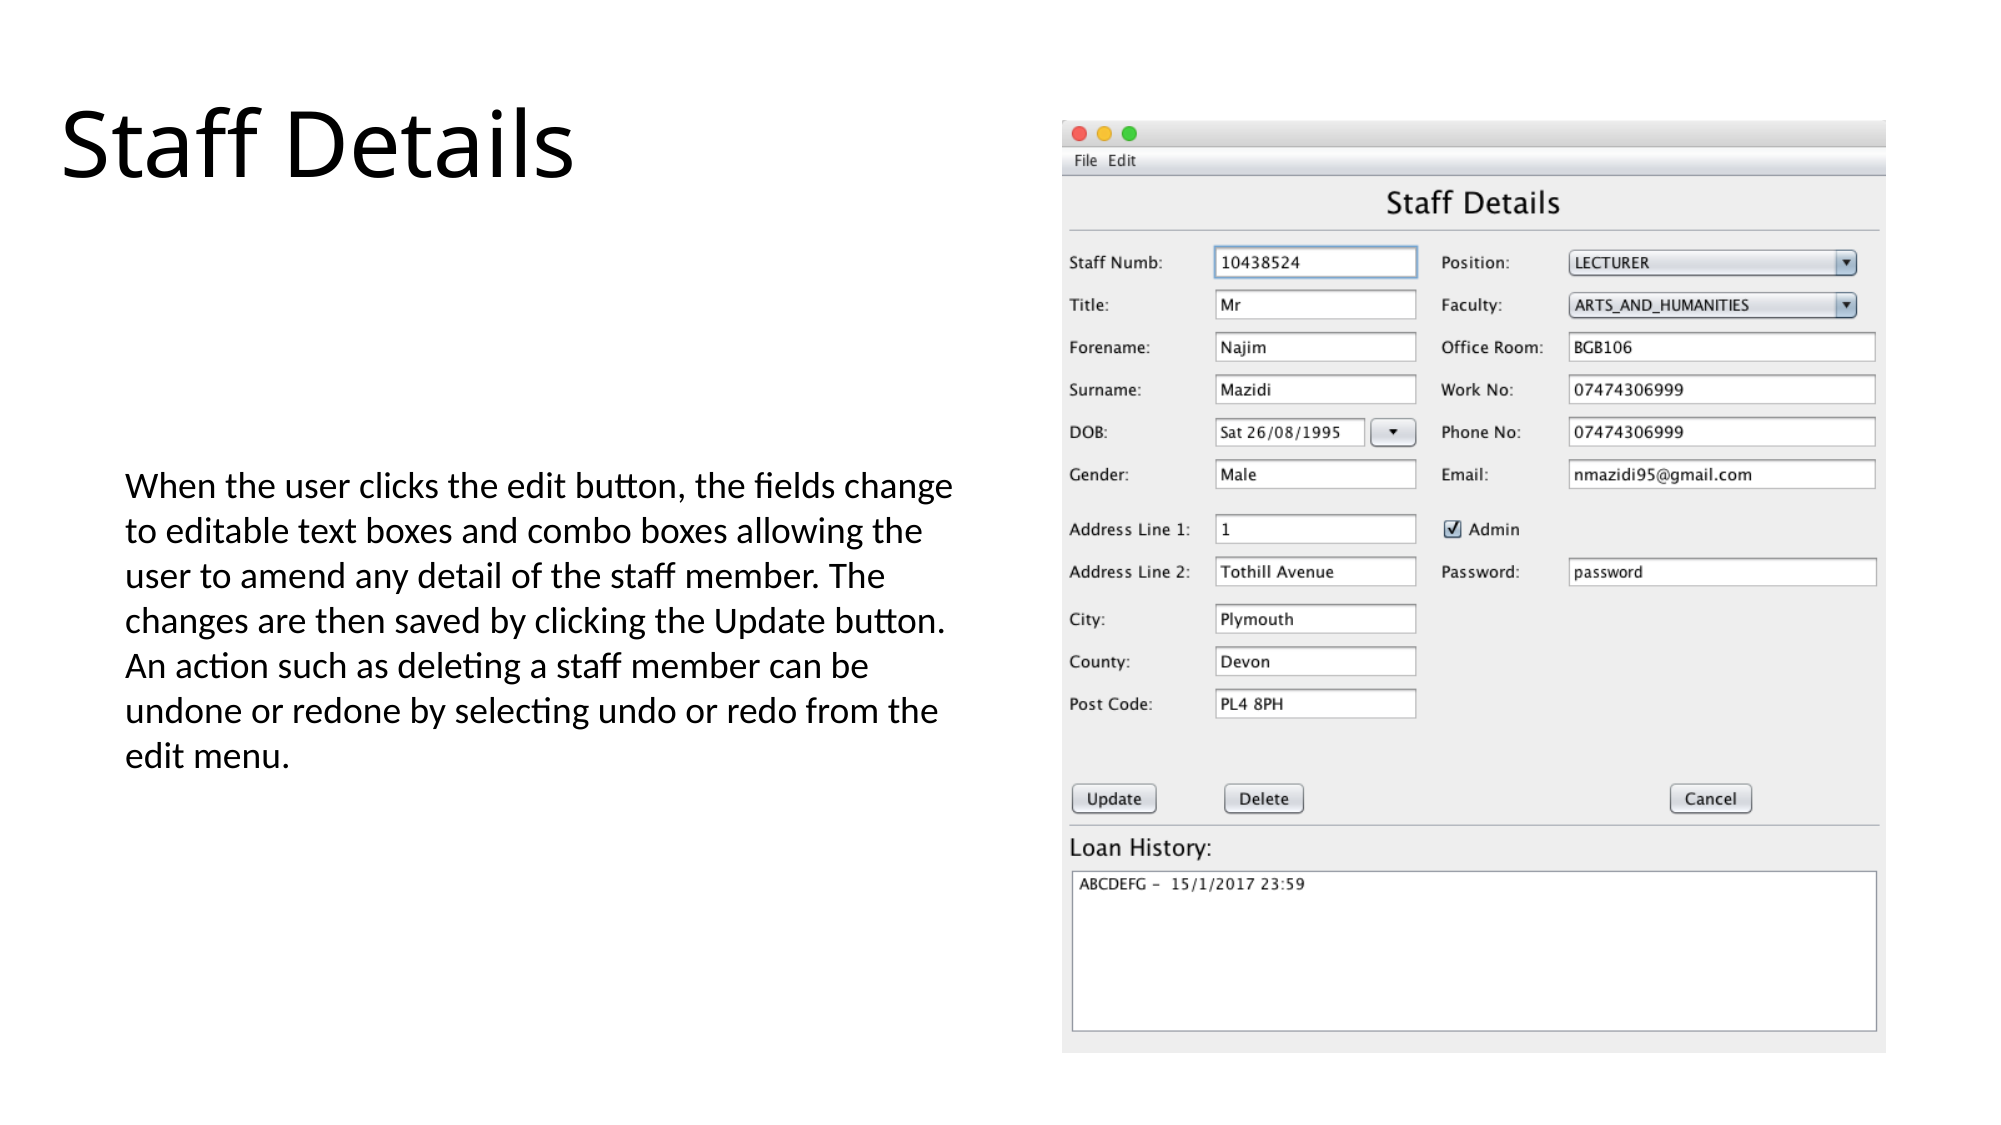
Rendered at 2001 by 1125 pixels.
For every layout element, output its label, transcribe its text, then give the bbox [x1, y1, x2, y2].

text_box When the user clicks the edit button, the fields change to editable text boxes and combo boxes allowing the user to amend any detail of the staff member. The changes are then saved by clicking the Update button. An action such as deleting a staff member can be undone or redone by selecting undo or redo from the edit menu. [110, 453, 1005, 784]
text_box Staff Details [45, 39, 769, 257]
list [1062, 120, 1886, 1053]
